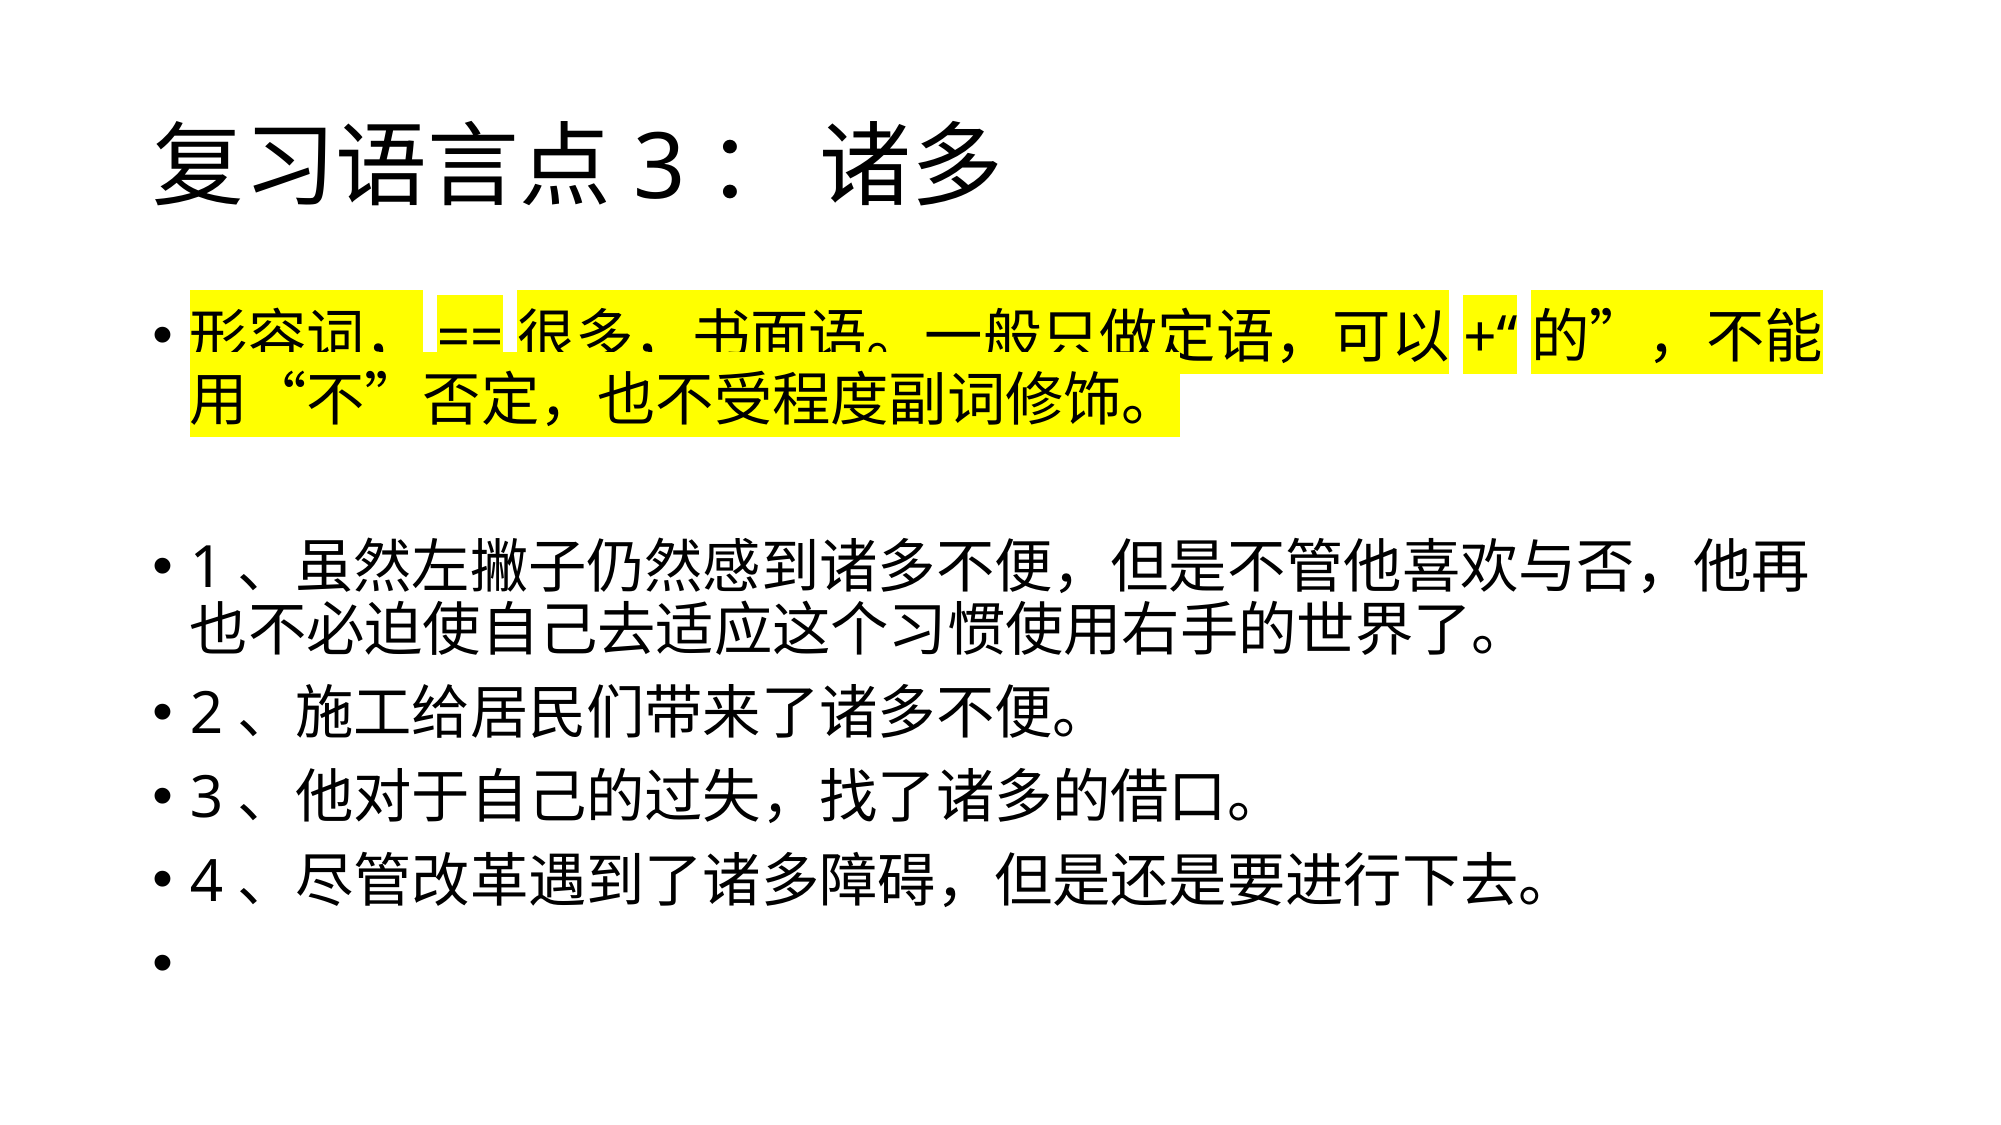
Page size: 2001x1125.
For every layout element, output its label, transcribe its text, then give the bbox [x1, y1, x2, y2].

title 复习语言点3： 诸多 [137, 59, 1863, 278]
list 形容词，==很多，书面语。一般只做定语，可以+“的”，不能用“不”否定，也不受程度副词修饰。 1、虽然左撇子仍然感到诸多不便，‌‌但是不管他喜欢与否，‌‌他再也不必迫使自己去适应这个习惯使用右手的世界了。 ‌‌2、施工给居民们带来了诸多不便‌。 3、他对于自己的过失，‌‌找了诸多的借口。 4、‌‌尽管改革遇到了诸多障碍，‌‌但是还是要进行下去。 ‌‌ [137, 299, 1863, 1014]
